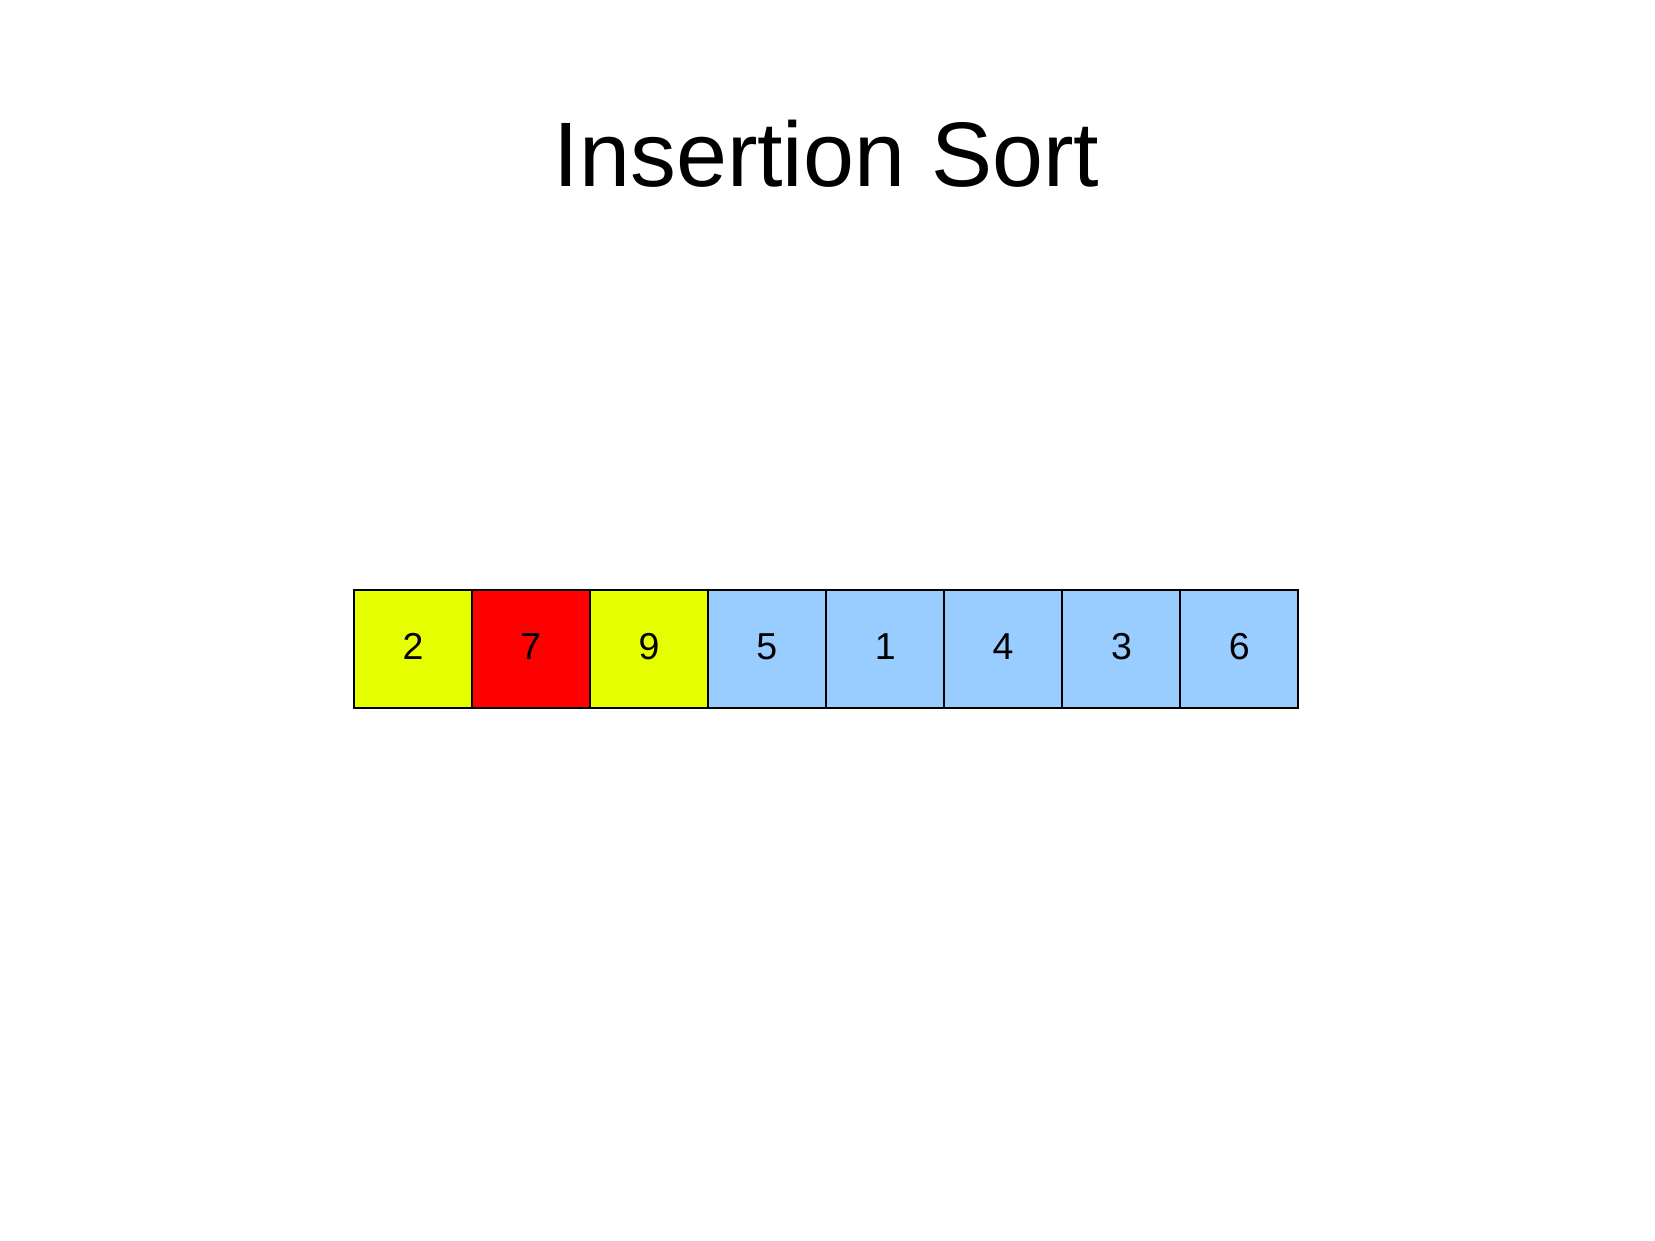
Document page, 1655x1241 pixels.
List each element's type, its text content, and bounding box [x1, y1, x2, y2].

table_header 6 [1181, 591, 1297, 707]
table_header 1 [827, 591, 943, 707]
table_header 5 [709, 591, 825, 707]
table_header 3 [1063, 591, 1179, 707]
table_header 7 [473, 591, 589, 707]
title Insertion Sort [551, 92, 1102, 303]
table_header 9 [591, 591, 707, 707]
table_header 2 [355, 591, 471, 707]
table_header 4 [945, 591, 1061, 707]
